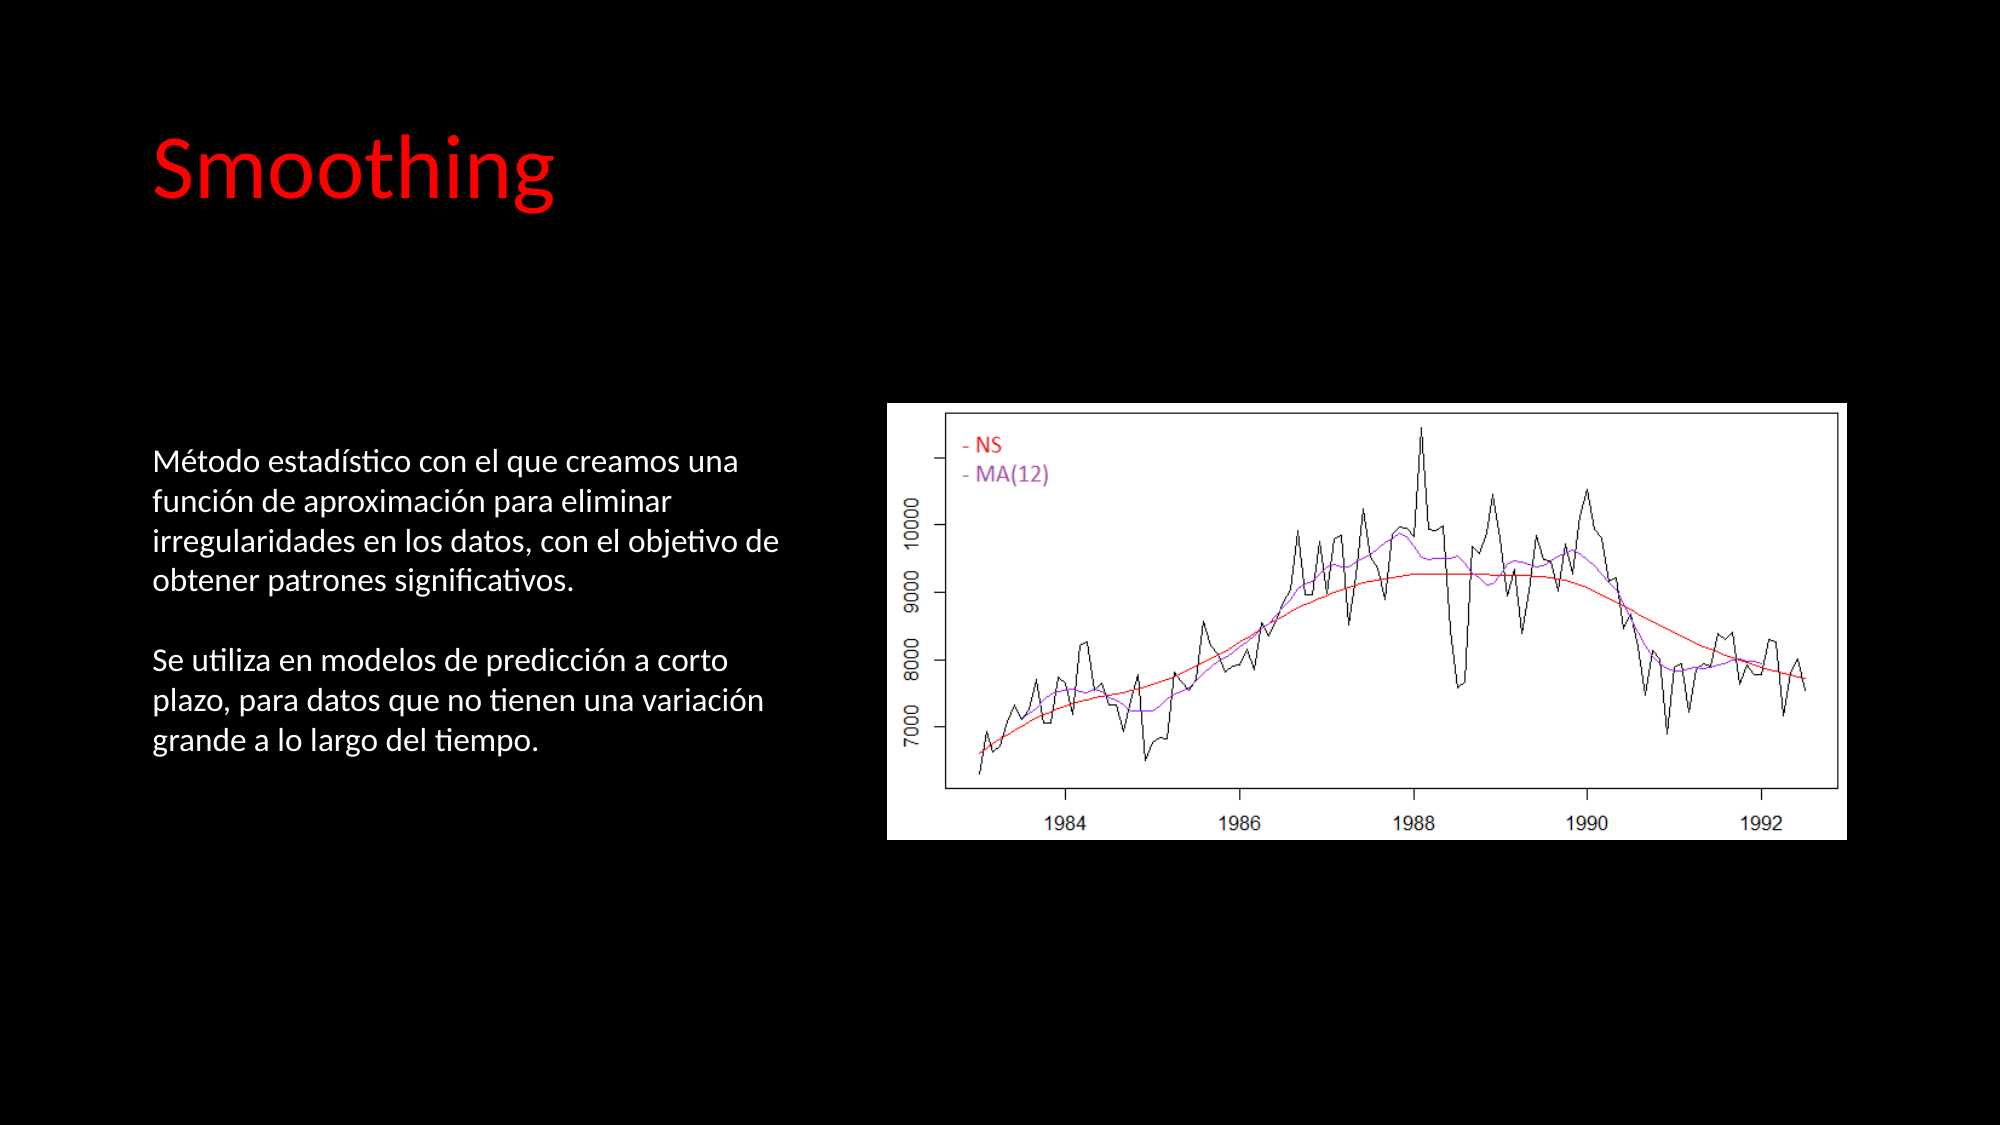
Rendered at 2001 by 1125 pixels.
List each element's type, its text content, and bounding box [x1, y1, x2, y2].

picture [886, 402, 1847, 840]
title Smoothing [137, 59, 1863, 278]
text_box Método estadístico con el que creamos una función de aproximación para eliminar irregularidades en los datos, con el objetivo de obtener patrones significativos. Se utiliza en modelos de predicción a corto plazo, para datos que no tienen una variación grande a lo largo del tiempo. [137, 423, 823, 1050]
